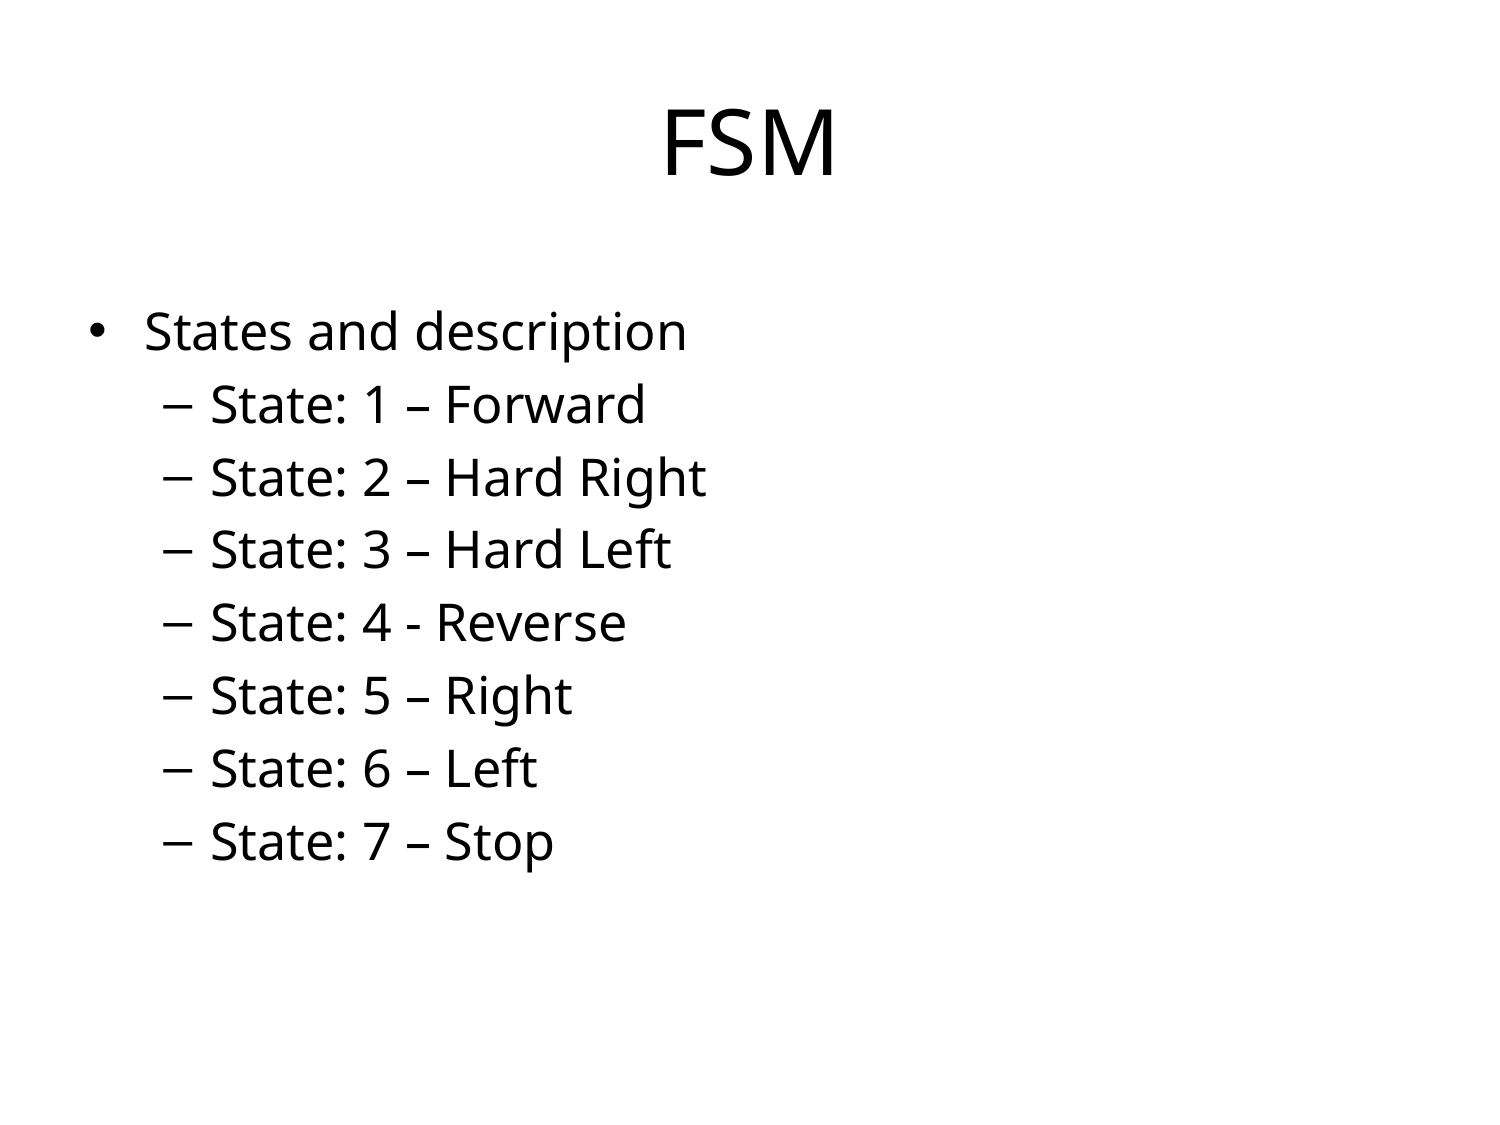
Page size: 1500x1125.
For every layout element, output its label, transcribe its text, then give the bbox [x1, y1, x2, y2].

list States and description State: 1 – Forward State: 2 – Hard Right State: 3 – Hard Left State: 4 - Reverse State: 5 – Right State: 6 – Left State: 7 – Stop [73, 290, 1424, 976]
title FSM [75, 45, 1425, 233]
